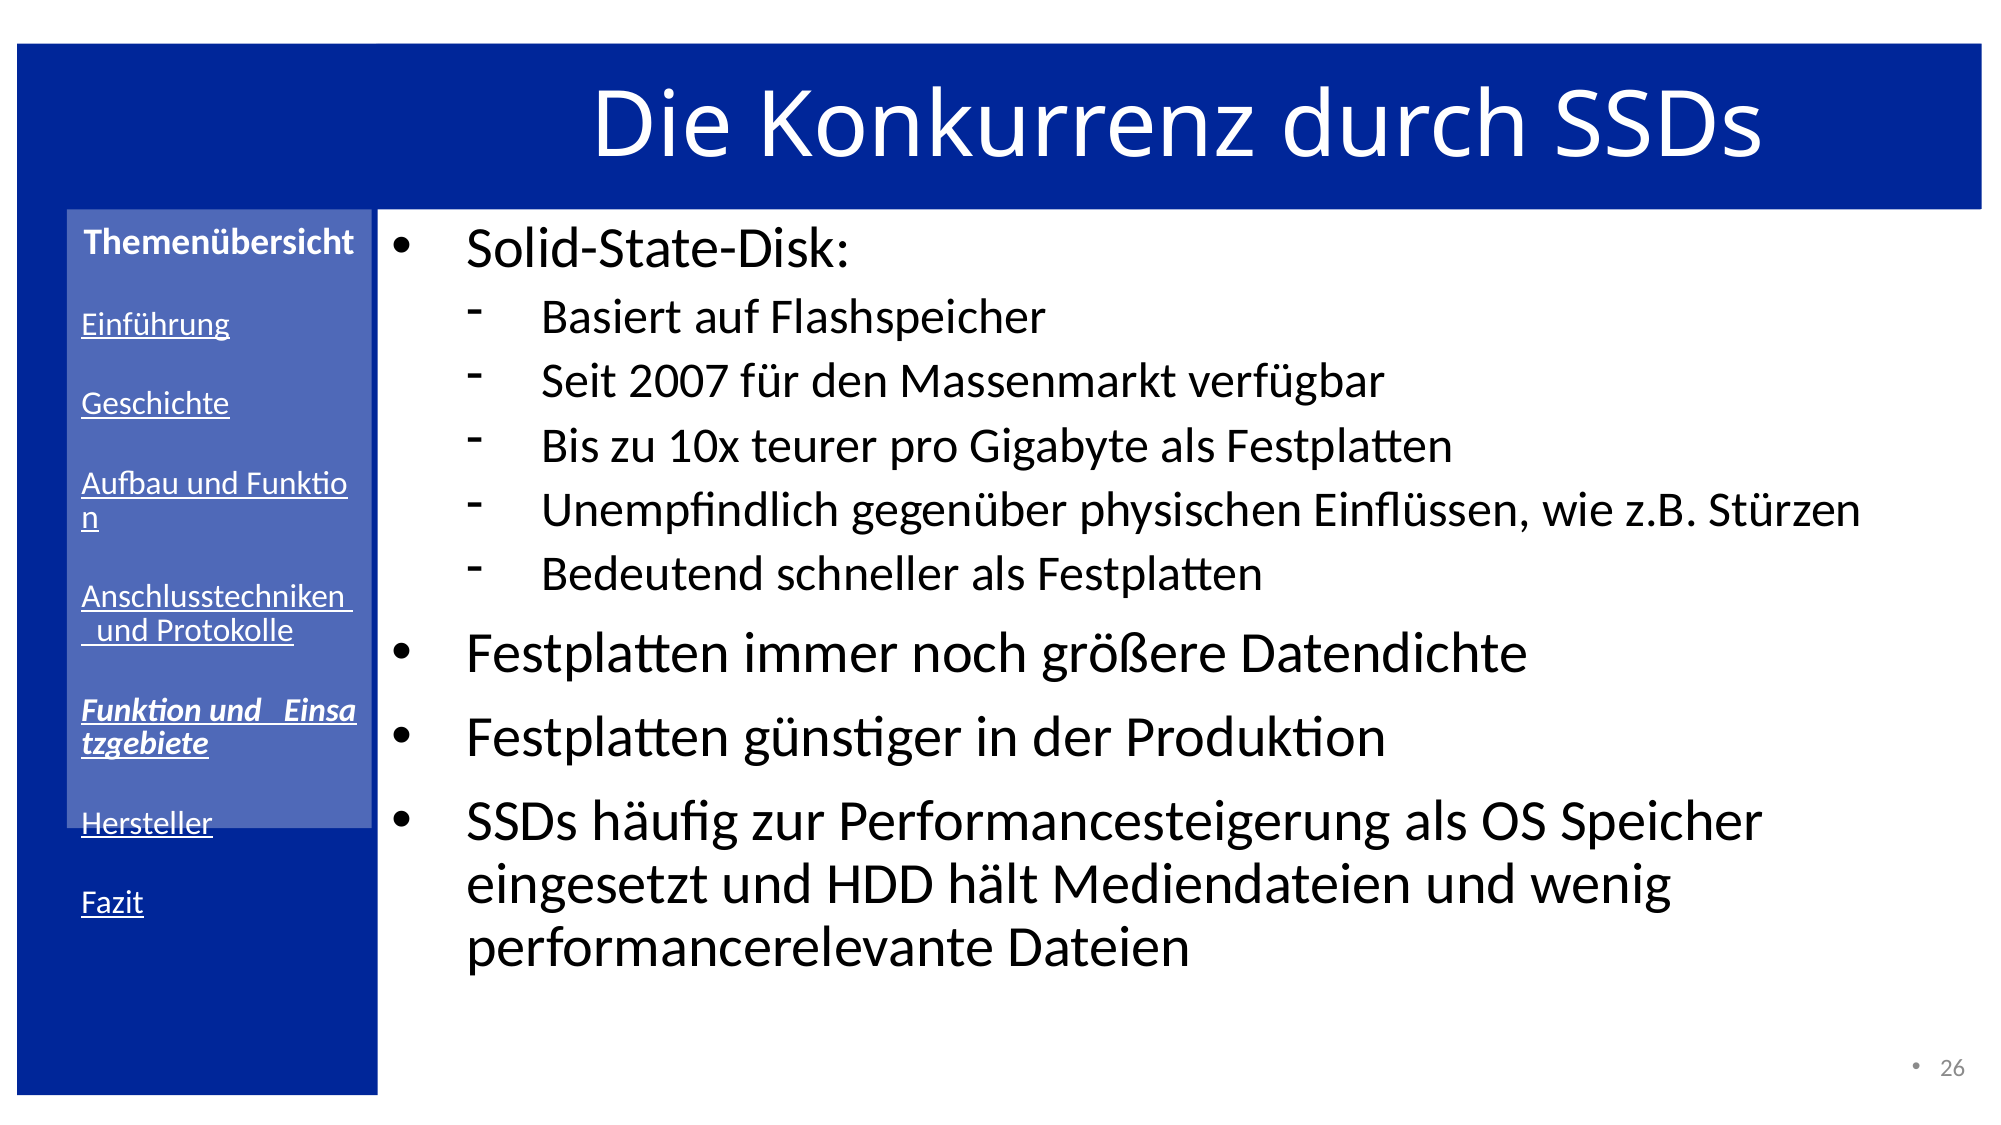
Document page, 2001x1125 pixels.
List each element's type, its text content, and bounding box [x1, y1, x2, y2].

title Die Konkurrenz durch SSDs [376, 43, 1981, 210]
list Solid-State-Disk: Basiert auf Flashspeicher Seit 2007 für den Massenmarkt verfügbar Bis zu 10x teurer pro Gigabyte als Festplatten Unempfindlich gegenüber physischen Einflüssen, wie z.B. Stürzen Bedeutend schneller als Festplatten Festplatten immer noch größere Datendichte Festplatten günstiger in der Produktion SSDs häufig zur Performancesteigerung als OS Speicher eingesetzt und HDD hält Mediendateien und wenig performancerelevante Dateien [376, 210, 1981, 1015]
slide_number 26 [1530, 1036, 1981, 1096]
